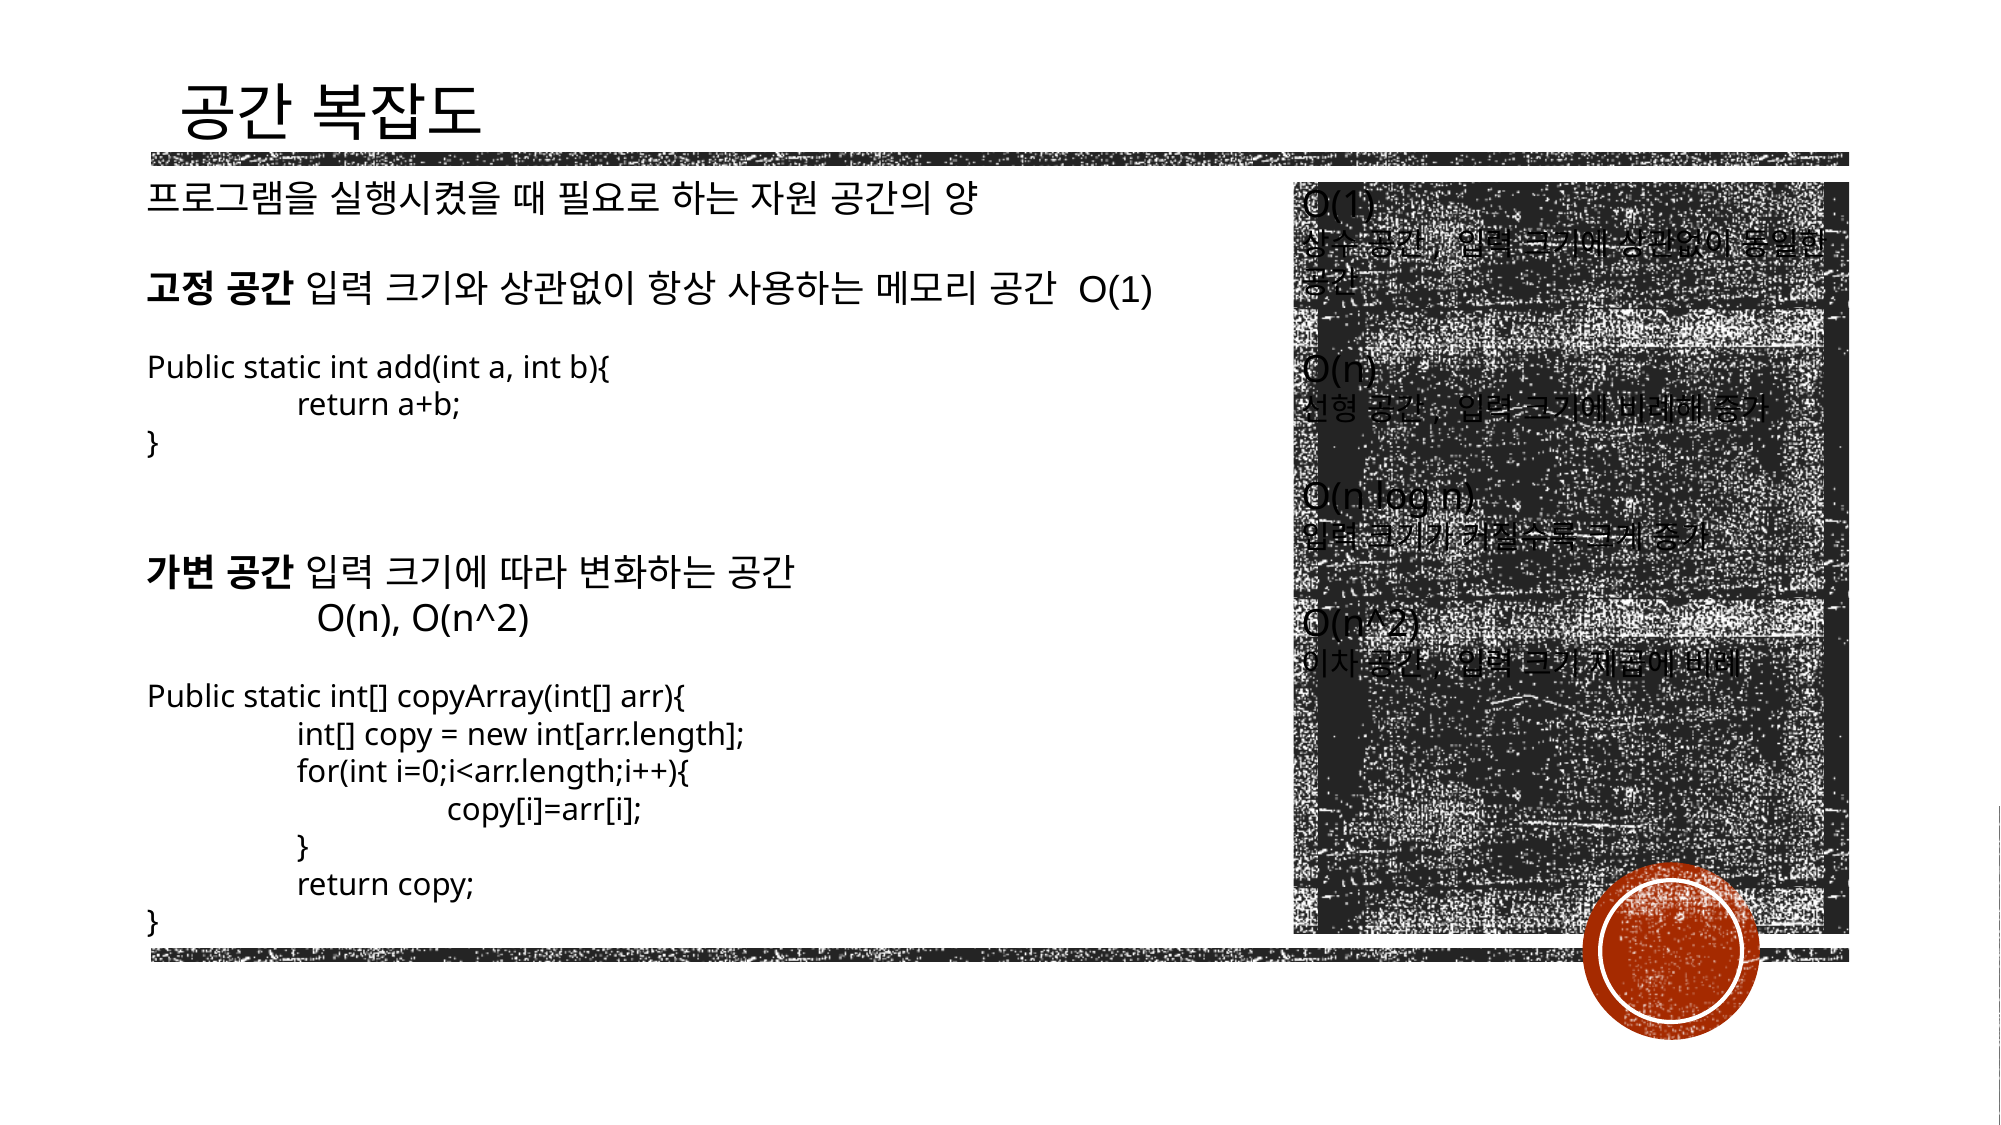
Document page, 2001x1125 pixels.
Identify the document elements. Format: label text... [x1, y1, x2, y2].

text_box [1276, 947, 1583, 962]
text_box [1584, 864, 1758, 1038]
text_box 공간 복잡도 [164, 65, 500, 155]
text_box 프로그램을 실행시켰을 때 필요로 하는 자원 공간의 양 고정 공간 입력 크기와 상관없이 항상 사용하는 메모리 공간 O(1) Public static int add(int a, int b){ return a+b; } 가변 공간 입력 크기에 따라 변화하는 공간 O(n), O(n^2) Public static int[] copyArray(int[] arr){ int[] copy = new int[arr.length]; for(int i=0;i<arr.length;i++){ copy[i]=arr[i]; } return copy; } [132, 167, 1276, 992]
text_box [1586, 670, 1758, 842]
text_box [150, 151, 1850, 166]
text_box O(1) 상수 공간, 입력 크기에 상관없이 동일한 공간 O(n) 선형 공간, 입력 크기에 비례해 증가 O(n log n) 입력 크기가 커질수록 크게 증가 O(n^2) 이차 공간, 입력 크기 제곱에 비례 [1286, 172, 1868, 960]
text_box [0, 0, 2000, 1125]
